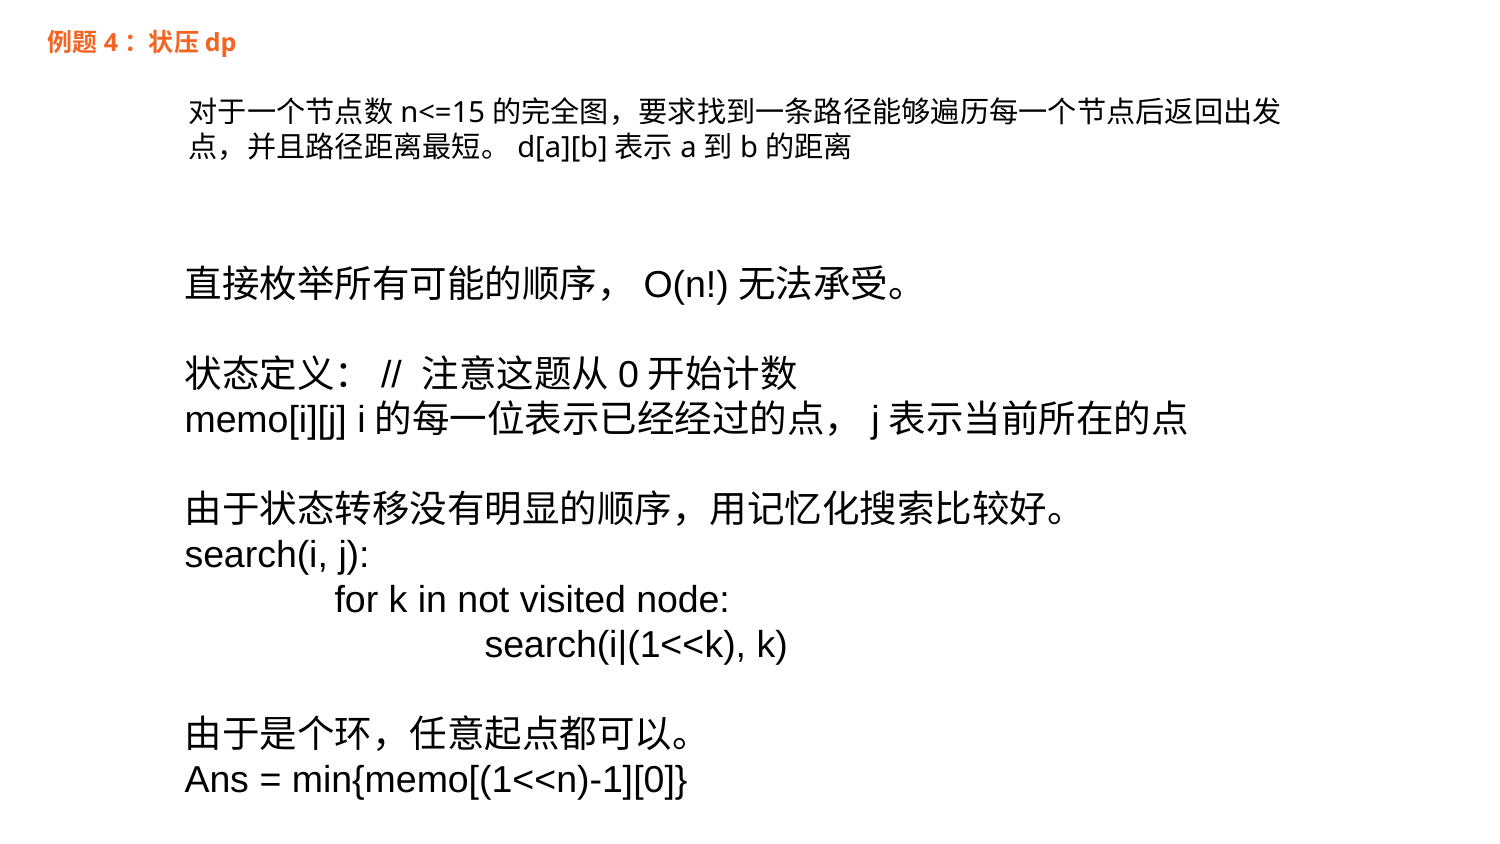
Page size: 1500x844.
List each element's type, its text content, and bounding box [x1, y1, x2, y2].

text_box 对于一个节点数n<=15的完全图，要求找到一条路径能够遍历每一个节点后返回出发点，并且路径距离最短。d[a][b]表示a到b的距离 [173, 78, 1311, 260]
text_box 直接枚举所有可能的顺序，O(n!)无法承受。 状态定义：// 注意这题从0开始计数 memo[i][j] i的每一位表示已经经过的点，j表示当前所在的点 由于状态转移没有明显的顺序，用记忆化搜索比较好。 search(i, j): for k in not visited node: search(i|(1<<k), k) 由于是个环，任意起点都可以。 Ans = min{memo[(1<<n)-1][0]} [169, 245, 1331, 678]
title 例题4：状压dp [32, 11, 1055, 72]
